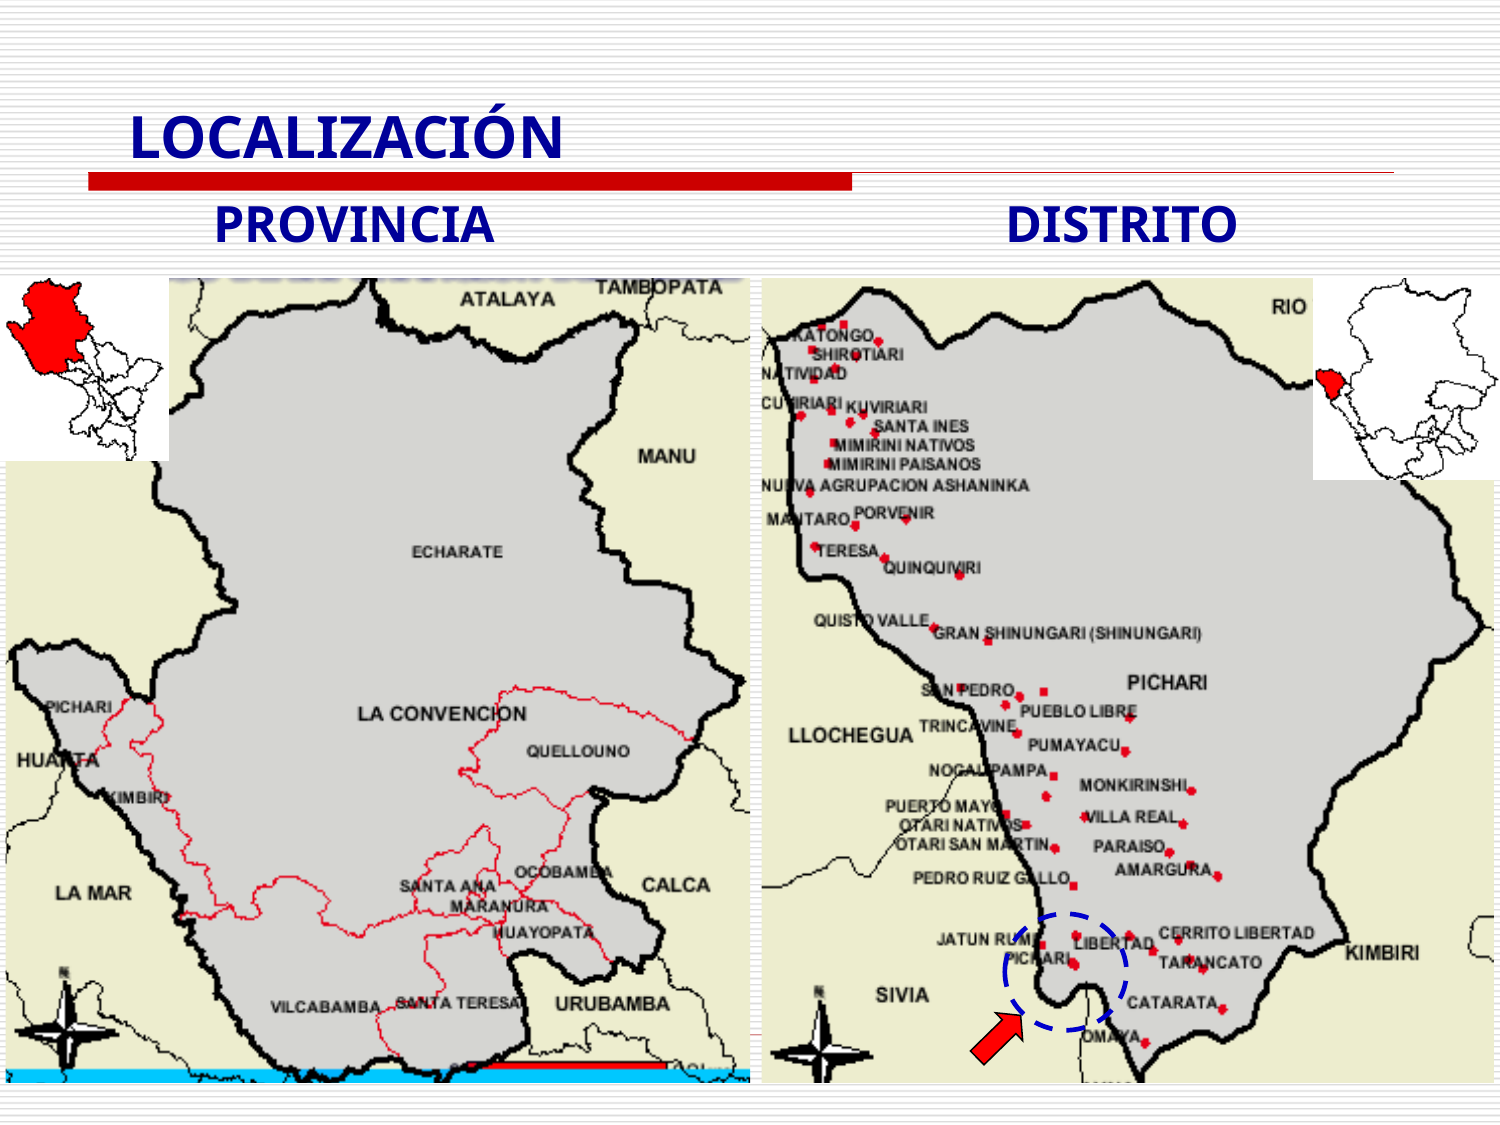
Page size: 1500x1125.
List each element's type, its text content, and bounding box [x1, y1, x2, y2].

text_box PROVINCIA [88, 184, 621, 260]
picture [0, 0, 1500, 1125]
title LOCALIZACIÓN [113, 52, 1388, 179]
text_box DISTRITO [856, 184, 1388, 260]
slide_number 10 [1068, 1090, 1395, 1125]
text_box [761, 278, 1495, 1083]
